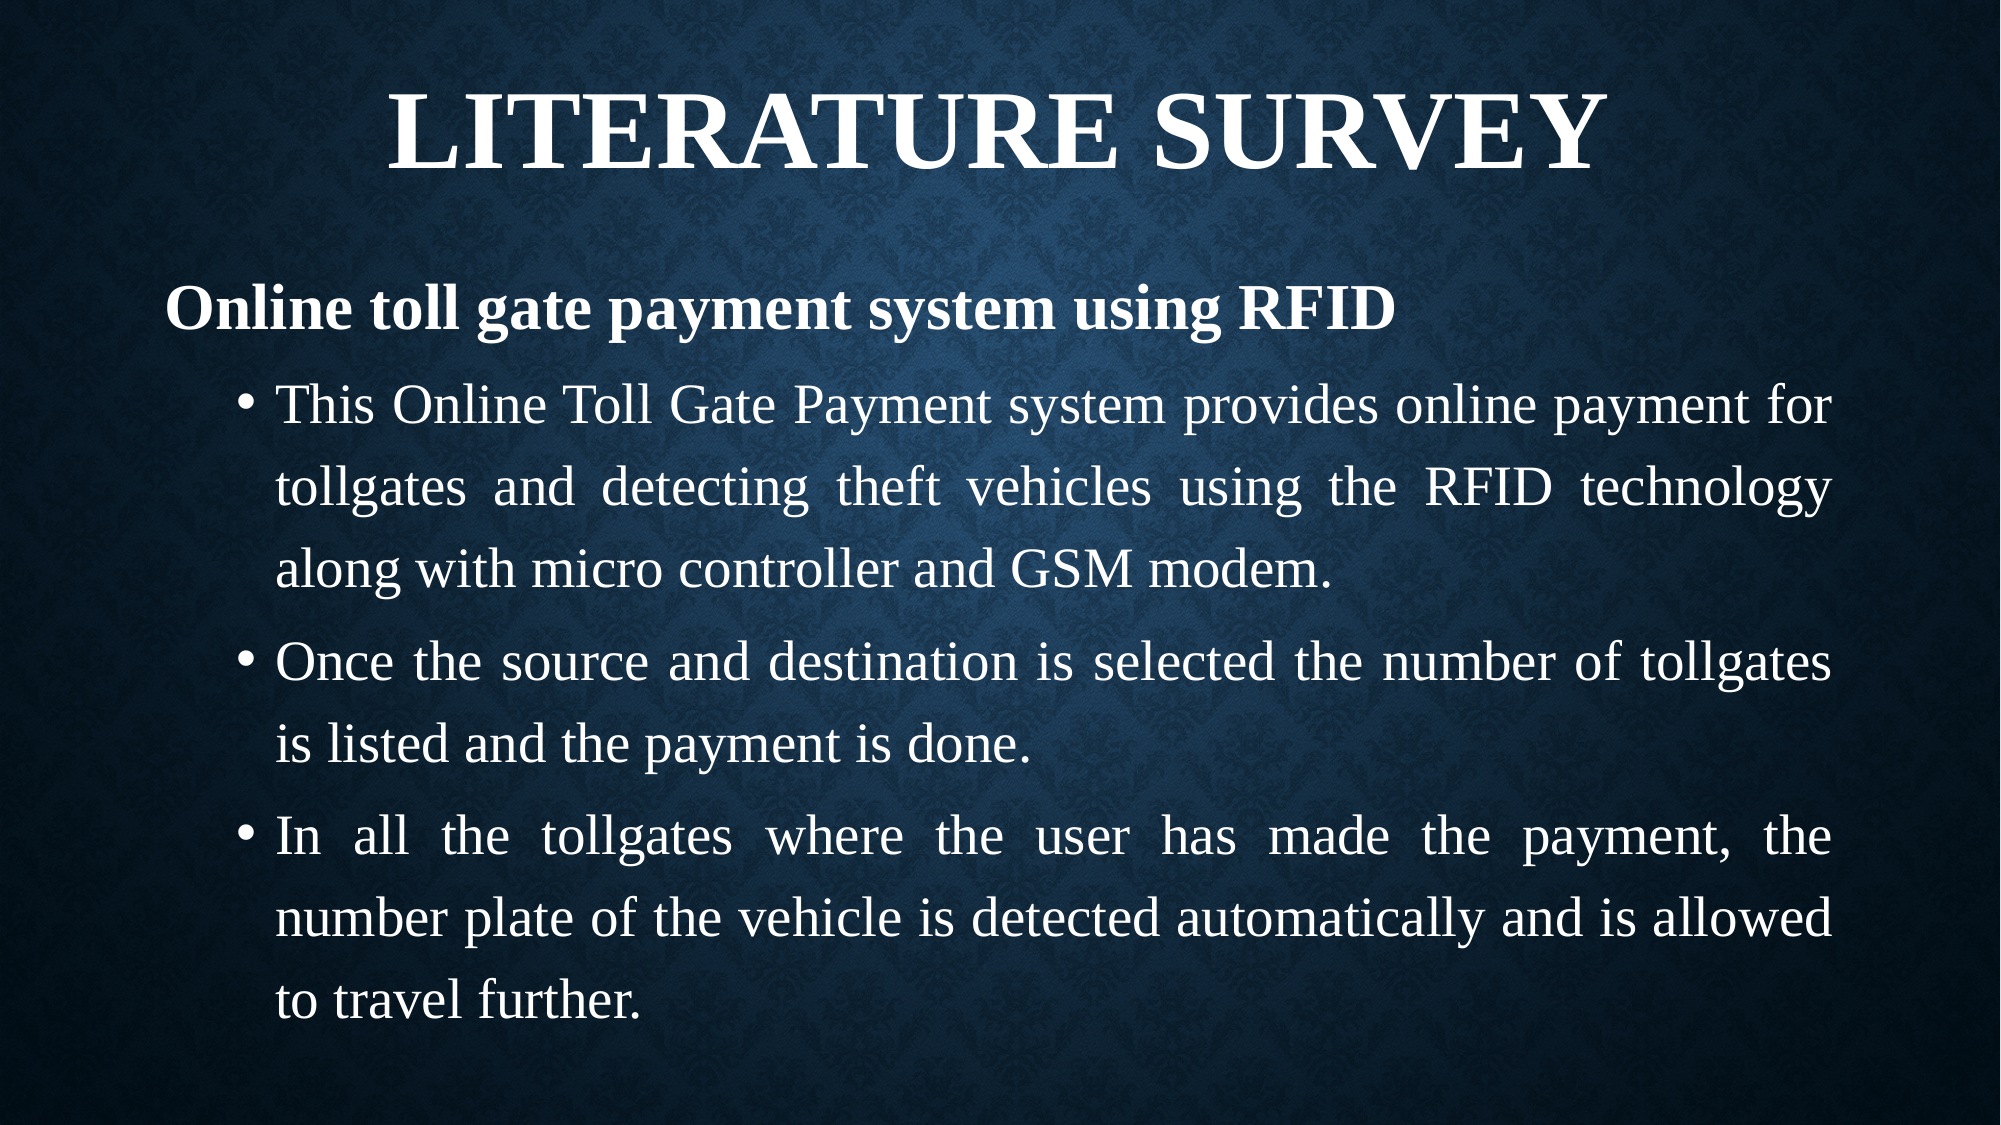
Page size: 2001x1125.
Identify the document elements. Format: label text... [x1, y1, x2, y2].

list Online toll gate payment system using RFID This Online Toll Gate Payment system provides online payment for tollgates and detecting theft vehicles using the RFID technology along with micro controller and GSM modem. Once the source and destination is selected the number of tollgates is listed and the payment is done. In all the tollgates where the user has made the payment, the number plate of the vehicle is detected automatically and is allowed to travel further. [149, 241, 1849, 1041]
title LITERATURE SURVEY [149, 23, 1849, 241]
